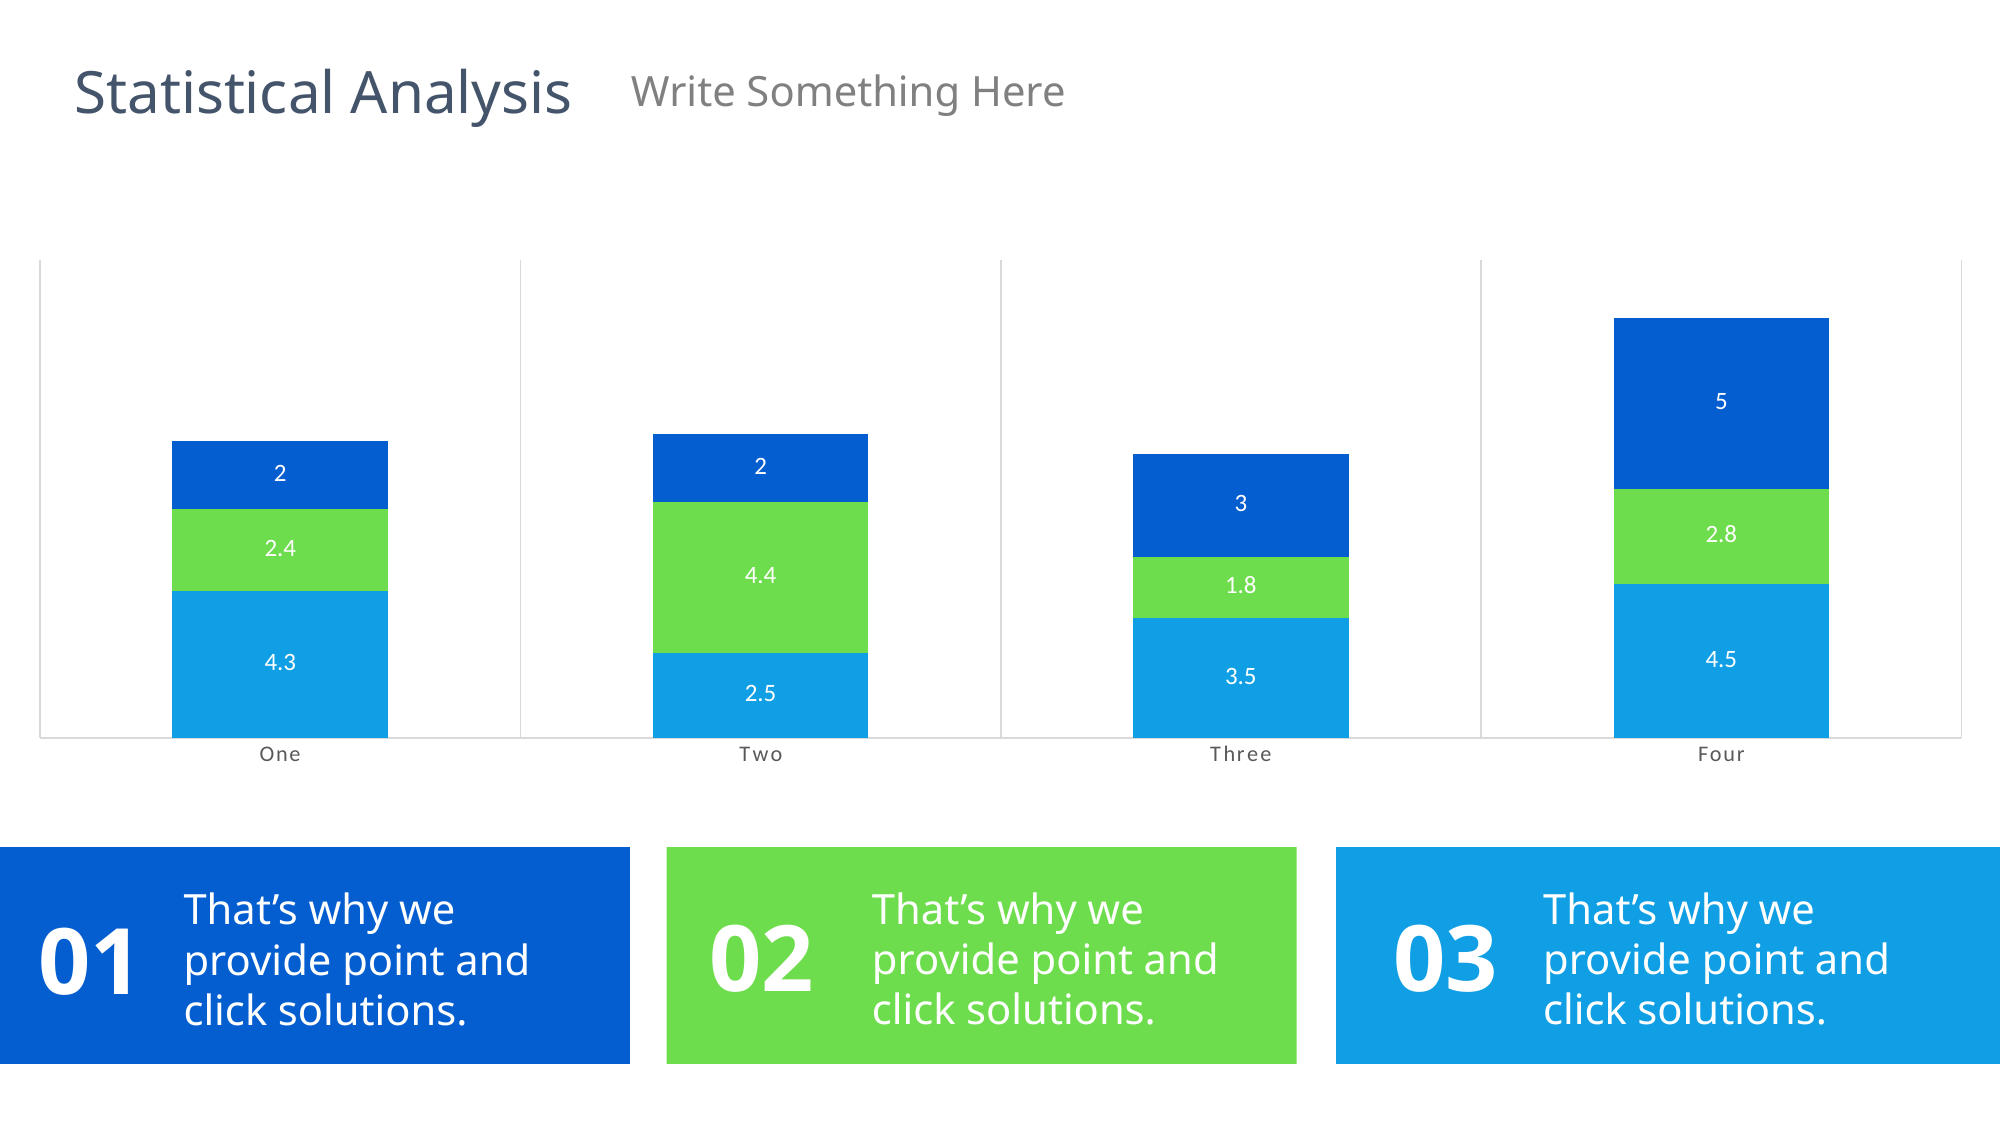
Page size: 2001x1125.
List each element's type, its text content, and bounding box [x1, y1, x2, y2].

text_box That’s why we provide point and click solutions. [168, 875, 558, 1041]
text_box 01 [23, 895, 158, 1020]
text_box [666, 846, 1298, 1065]
text_box That’s why we provide point and click solutions. [857, 875, 1247, 1040]
text_box That’s why we provide point and click solutions. [1528, 875, 1918, 1040]
text_box Write Something Here [616, 57, 1216, 123]
text_box [1335, 846, 2000, 1065]
chart [0, 248, 2000, 779]
text_box [0, 846, 631, 1065]
text_box 02 [694, 892, 830, 1018]
text_box 03 [1378, 892, 1514, 1018]
text_box Statistical Analysis [59, 47, 588, 133]
